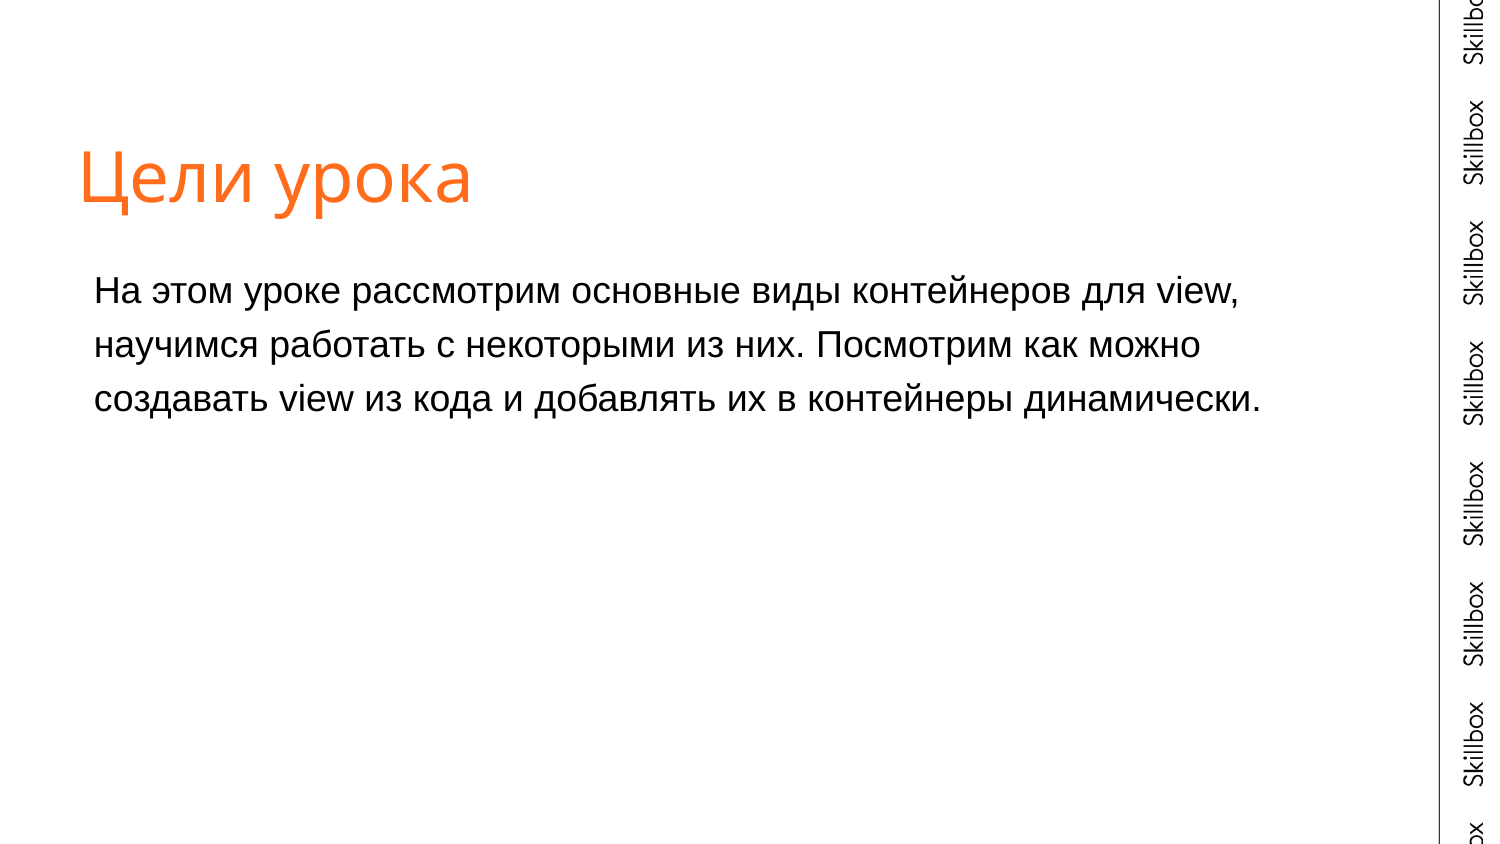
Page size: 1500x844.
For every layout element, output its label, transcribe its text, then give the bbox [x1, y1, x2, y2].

picture [1438, 0, 1483, 844]
text_box Цели урока [74, 2, 1105, 261]
text_box На этом уроке рассмотрим основные виды контейнеров для view, научимся работать с некоторыми из них. Посмотрим как можно создавать view из кода и добавлять их в контейнеры динамически. [90, 254, 1317, 411]
